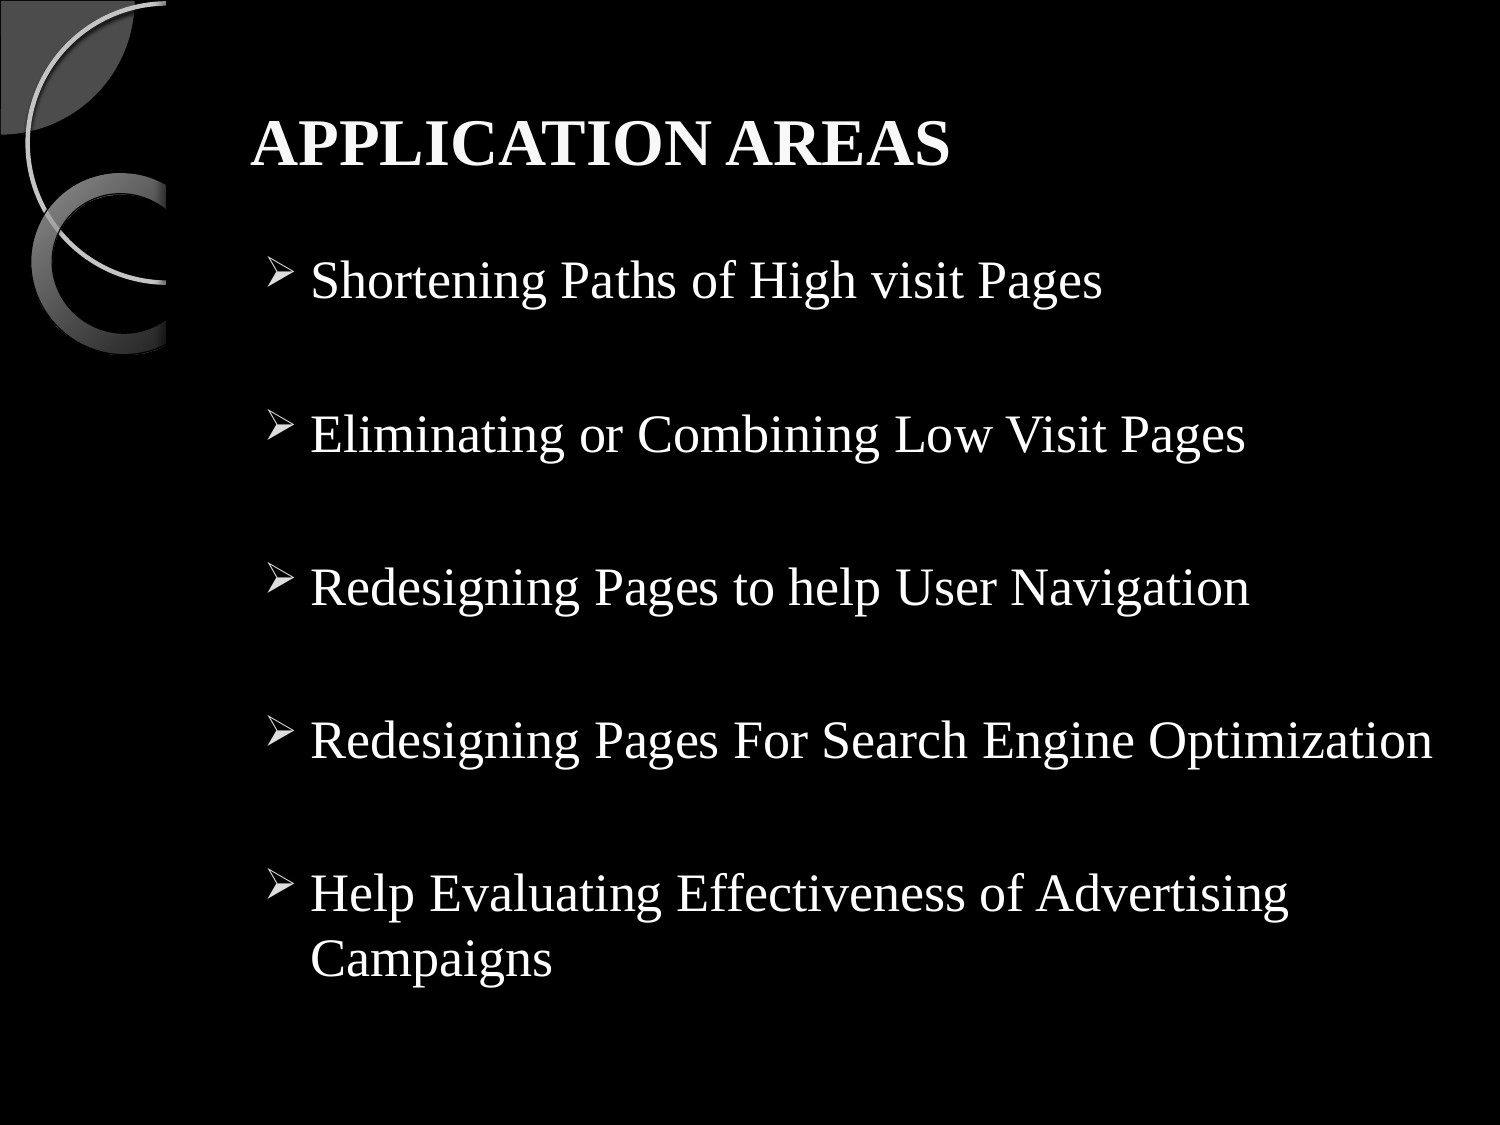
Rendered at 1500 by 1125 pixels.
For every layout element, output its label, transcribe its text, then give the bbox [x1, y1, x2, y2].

title APPLICATION AREAS [235, 45, 1466, 233]
list Shortening Paths of High visit Pages Eliminating or Combining Low Visit Pages Redesigning Pages to help User Navigation Redesigning Pages For Search Engine Optimization Help Evaluating Effectiveness of Advertising Campaigns [235, 237, 1466, 1025]
